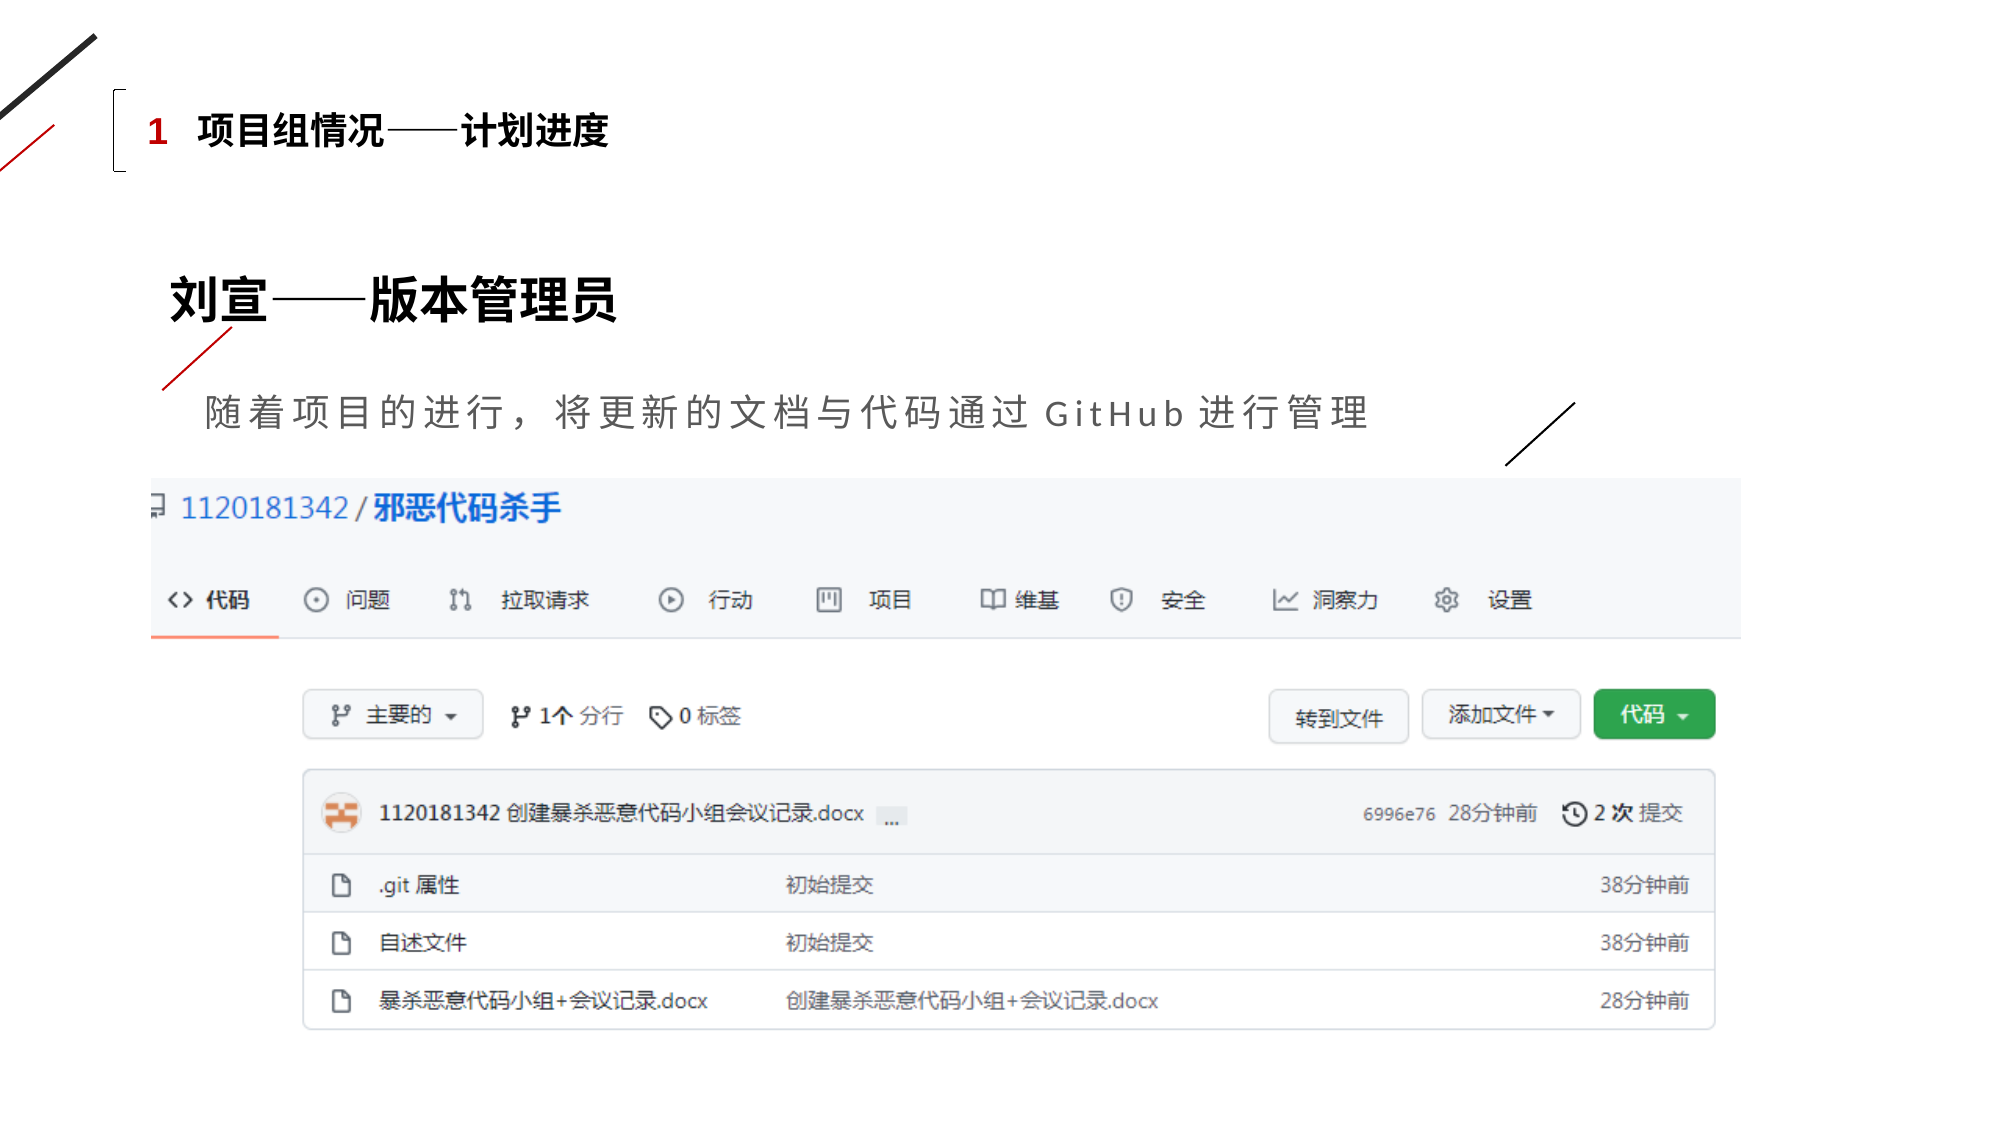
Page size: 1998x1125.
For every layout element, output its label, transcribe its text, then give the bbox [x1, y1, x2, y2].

text_box 刘宣——版本管理员 [162, 260, 758, 336]
picture [151, 477, 1741, 1035]
text_box [113, 89, 126, 172]
text_box 随着项目的进行，将更新的文档与代码通过GitHub进行管理 [197, 358, 1611, 441]
text_box 1 项目组情况——计划进度 [139, 100, 619, 160]
